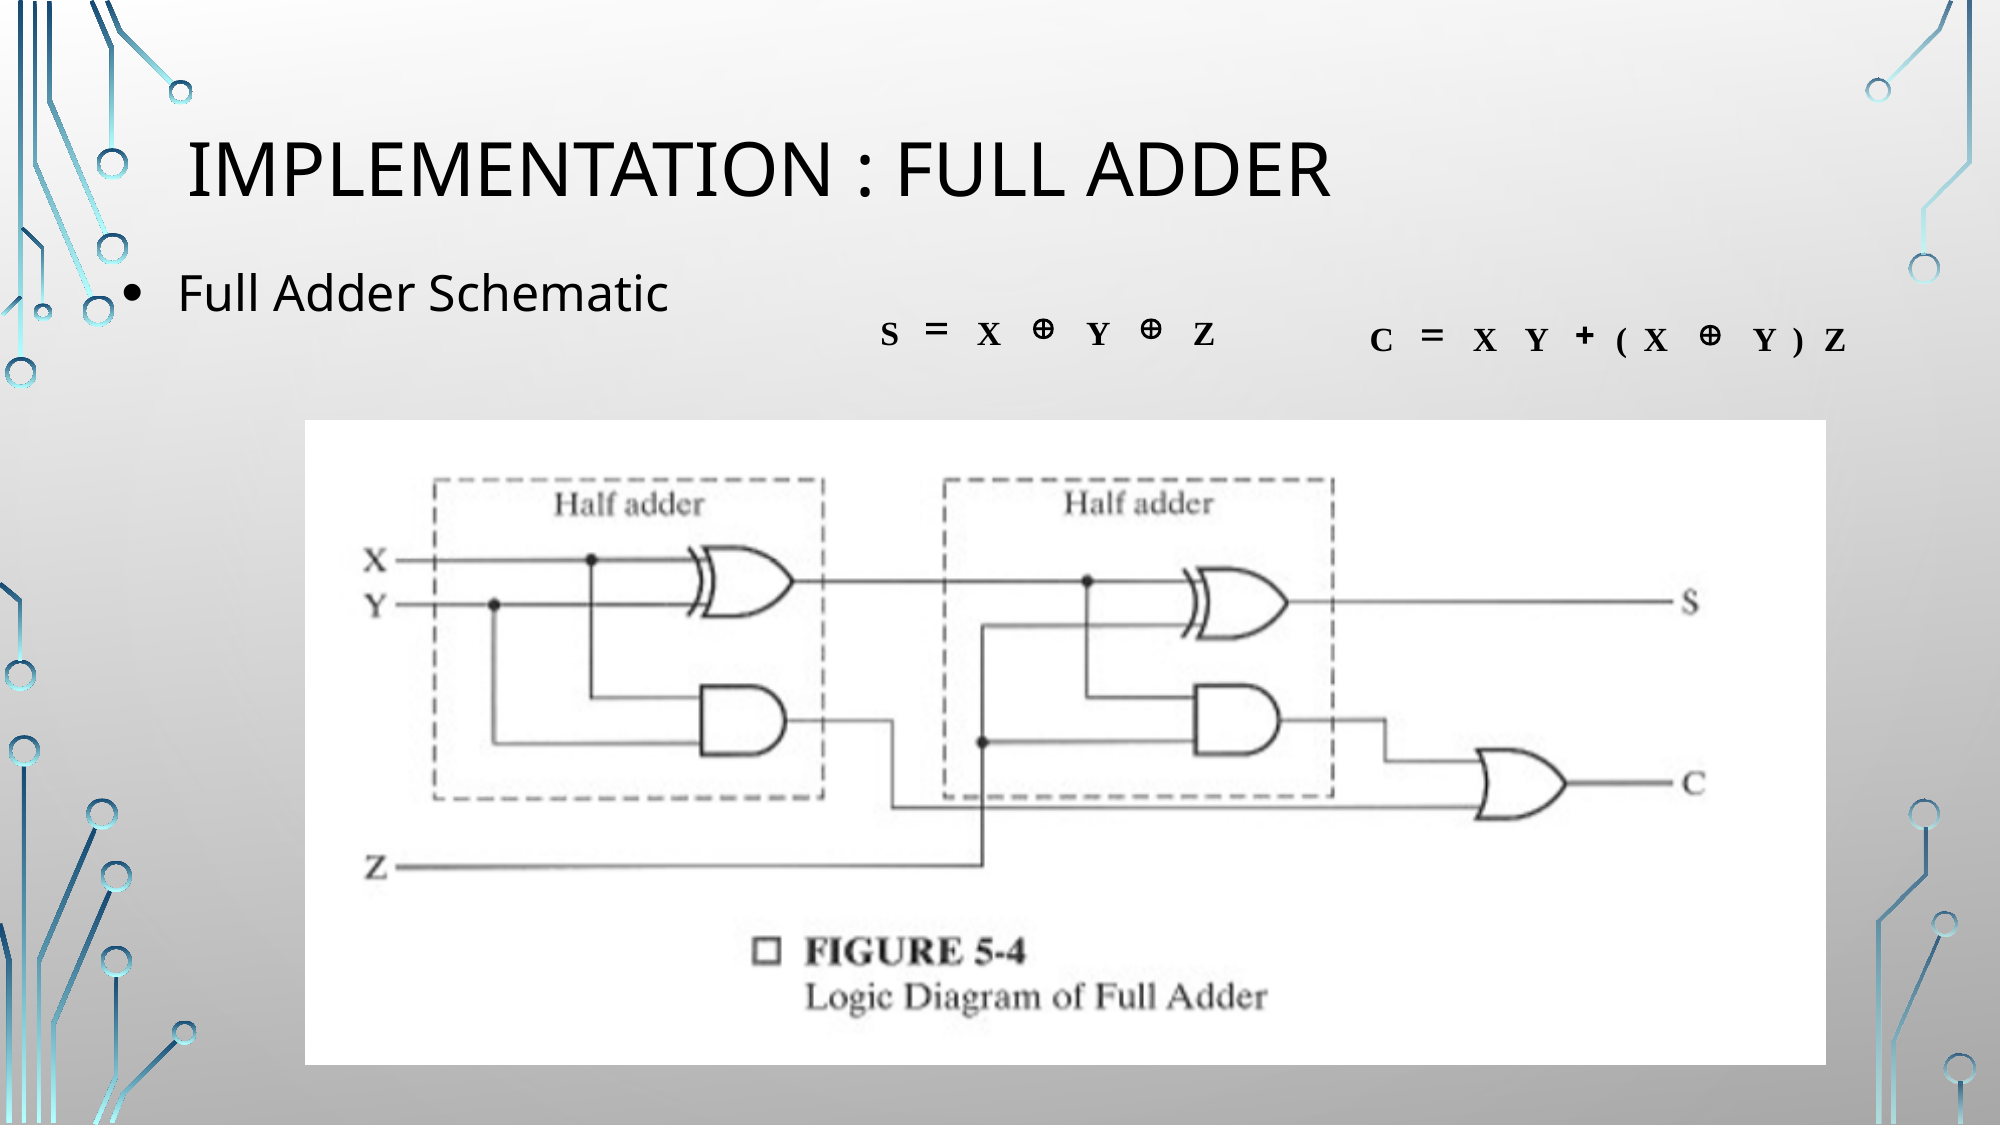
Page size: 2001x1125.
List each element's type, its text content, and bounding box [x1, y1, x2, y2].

title Implementation : FULL ADDER [172, 51, 1798, 271]
picture [305, 420, 1826, 1065]
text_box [873, 265, 1224, 343]
text_box Full Adder Schematic [106, 260, 1382, 1036]
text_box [1360, 271, 1855, 349]
